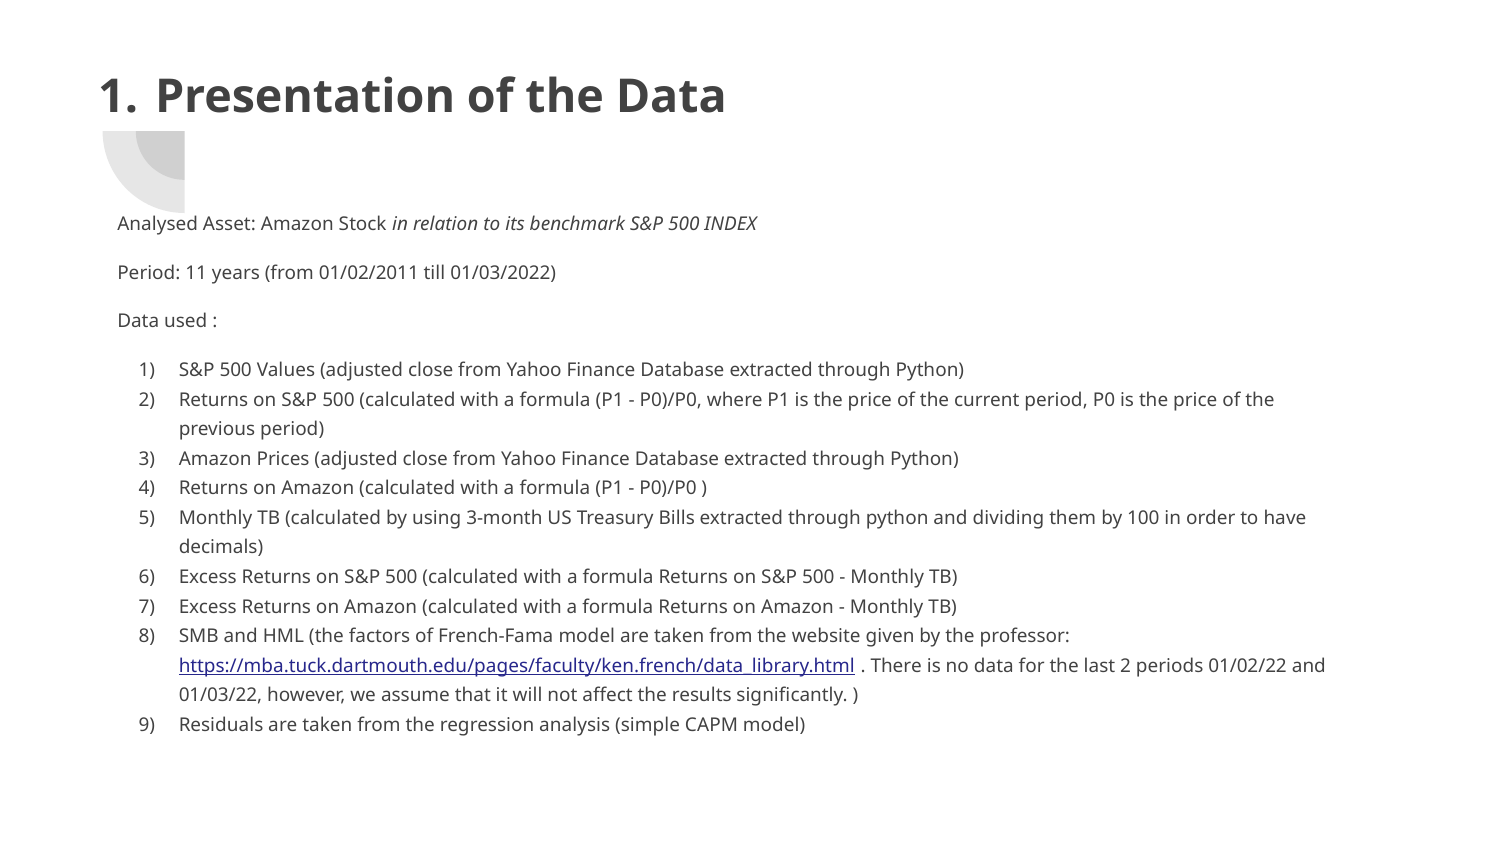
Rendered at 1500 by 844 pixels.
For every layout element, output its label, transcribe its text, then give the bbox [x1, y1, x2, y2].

list Analysed Asset: Amazon Stock in relation to its benchmark S&P 500 INDEX Period: 11 years (from 01/02/2011 till 01/03/2022) Data used : S&P 500 Values (adjusted close from Yahoo Finance Database extracted through Python) Returns on S&P 500 (calculated with a formula (P1 - P0)/P0, where P1 is the price of the current period, P0 is the price of the previous period) Amazon Prices (adjusted close from Yahoo Finance Database extracted through Python) Returns on Amazon (calculated with a formula (P1 - P0)/P0 ) Monthly TB (calculated by using 3-month US Treasury Bills extracted through python and dividing them by 100 in order to have decimals) Excess Returns on S&P 500 (calculated with a formula Returns on S&P 500 - Monthly TB) Excess Returns on Amazon (calculated with a formula Returns on Amazon - Monthly TB) SMB and HML (the factors of French-Fama model are taken from the website given by the professor: https://mba.tuck.dartmouth.edu/pages/faculty/ken.french/data_library.html . There is no data for the last 2 periods 01/02/22 and 01/03/22, however, we assume that it will not affect the results significantly. ) Residuals are taken from the regression analysis (simple CAPM model) [102, 191, 1363, 753]
title Presentation of the Data [73, 47, 1471, 142]
